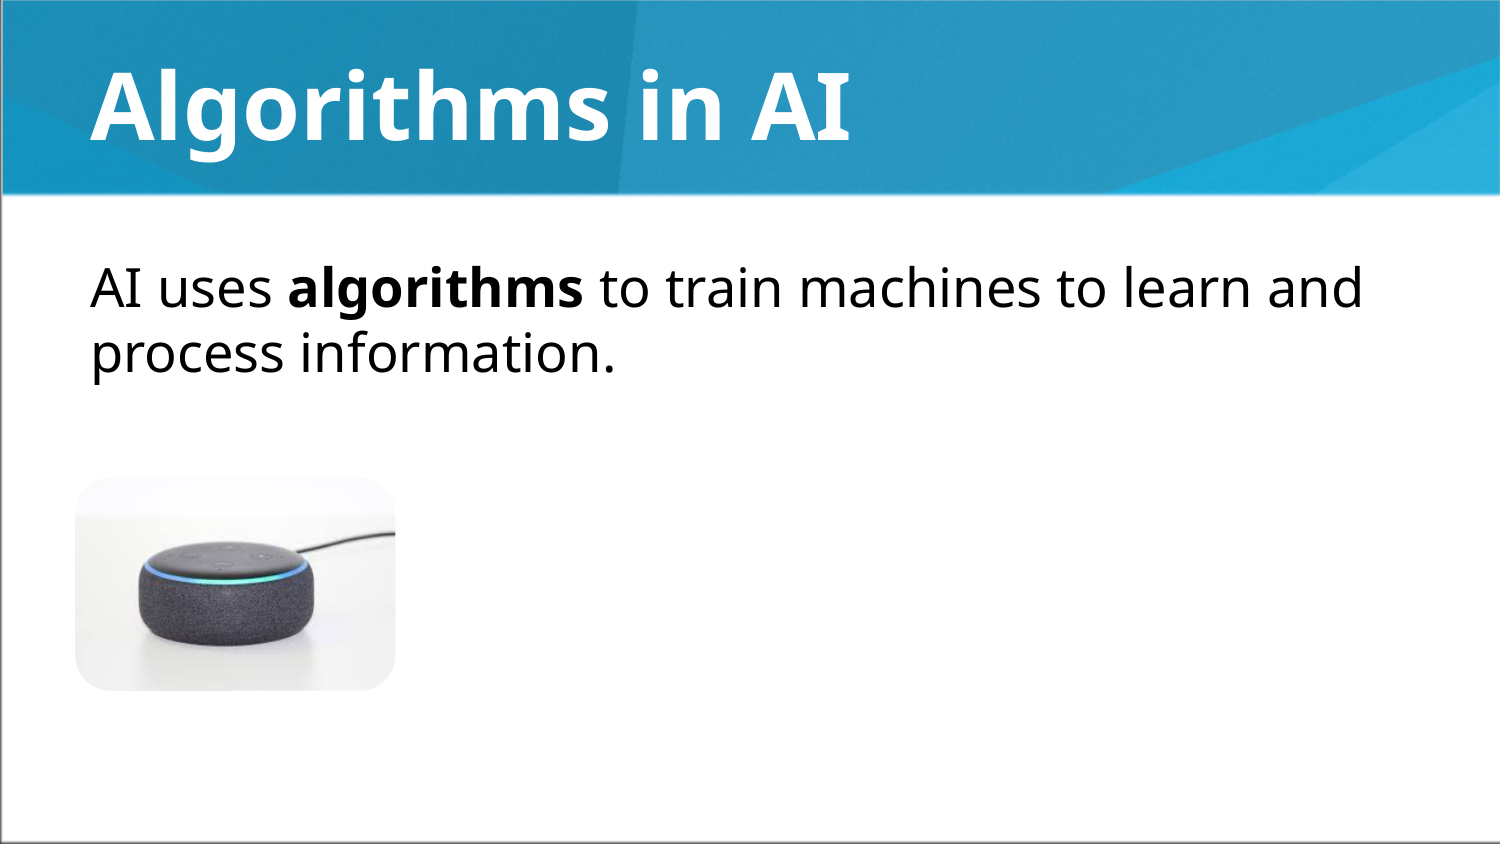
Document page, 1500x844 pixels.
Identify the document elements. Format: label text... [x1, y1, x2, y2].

title Algorithms in AI [75, 33, 1425, 175]
list AI uses algorithms to train machines to learn and process information. [75, 238, 1432, 379]
picture [0, 0, 1500, 844]
